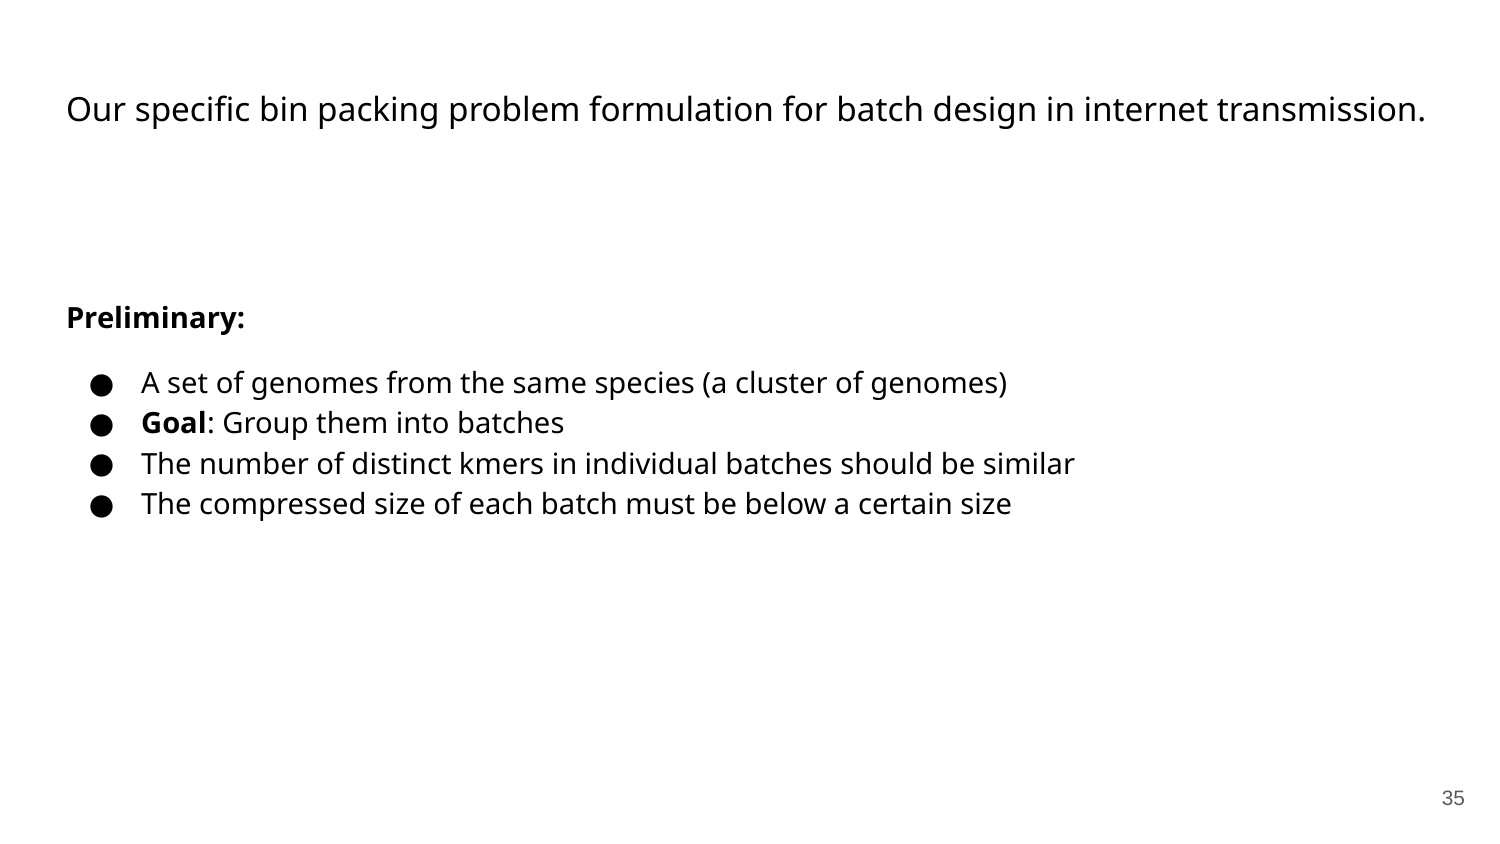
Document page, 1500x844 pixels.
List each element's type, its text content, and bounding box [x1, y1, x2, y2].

list Preliminary: A set of genomes from the same species (a cluster of genomes) Goal: Group them into batches The number of distinct kmers in individual batches should be similar The compressed size of each batch must be below a certain size [51, 278, 1449, 750]
title Our specific bin packing problem formulation for batch design in internet transmission. [51, 72, 1449, 167]
slide_number ‹#› [1389, 764, 1480, 830]
